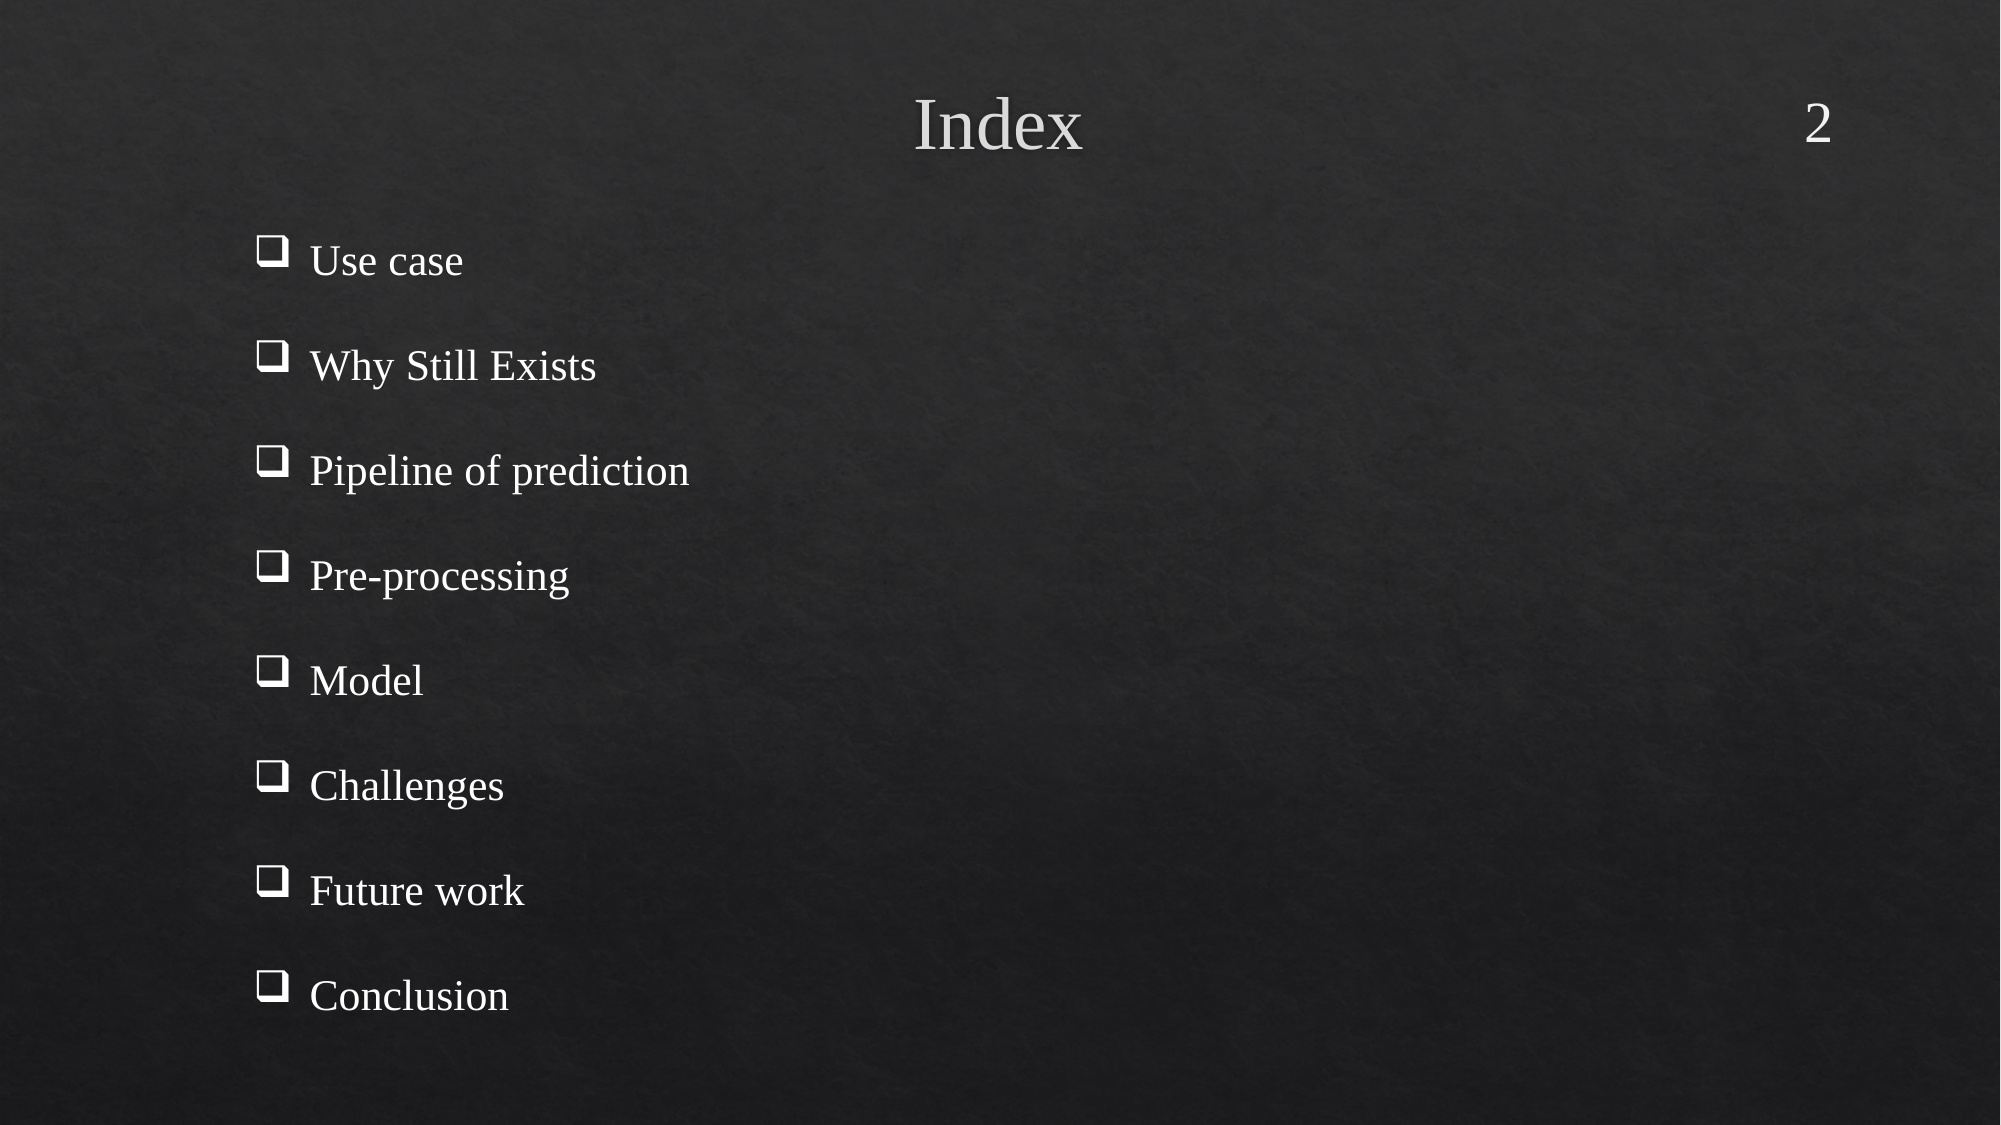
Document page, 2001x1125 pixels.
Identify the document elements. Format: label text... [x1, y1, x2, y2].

text_box Use case Why Still Exists Pipeline of prediction Pre-processing Model Challenges Future work Conclusion [238, 223, 1760, 1125]
slide_number 2 [1724, 89, 1849, 150]
title Index [149, 39, 1849, 200]
